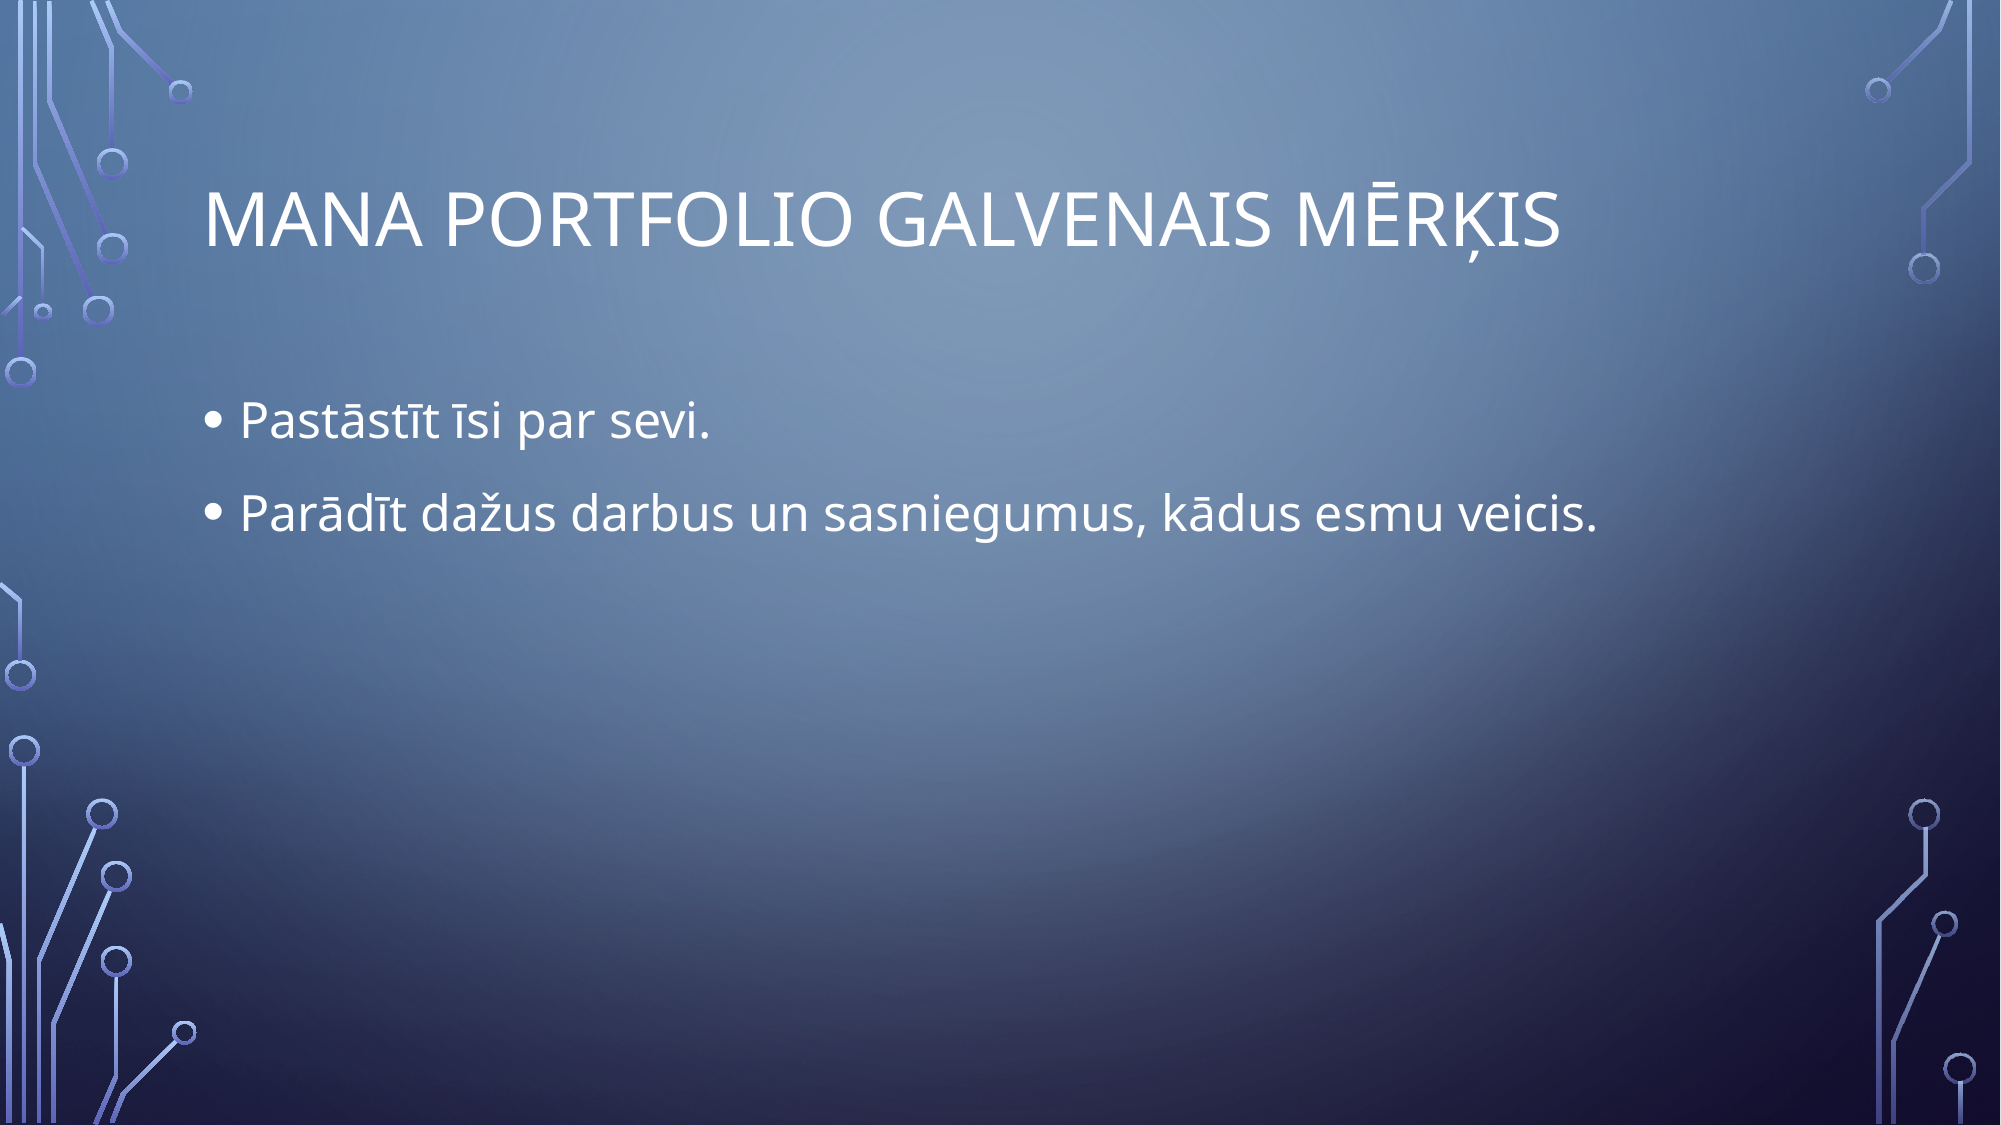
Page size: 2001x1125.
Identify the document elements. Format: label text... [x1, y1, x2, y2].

list Pastāstīt īsi par sevi. Parādīt dažus darbus un sasniegumus, kādus esmu veicis. [187, 369, 1813, 950]
title Mana portfolio galvenais mērķis [187, 101, 1813, 344]
